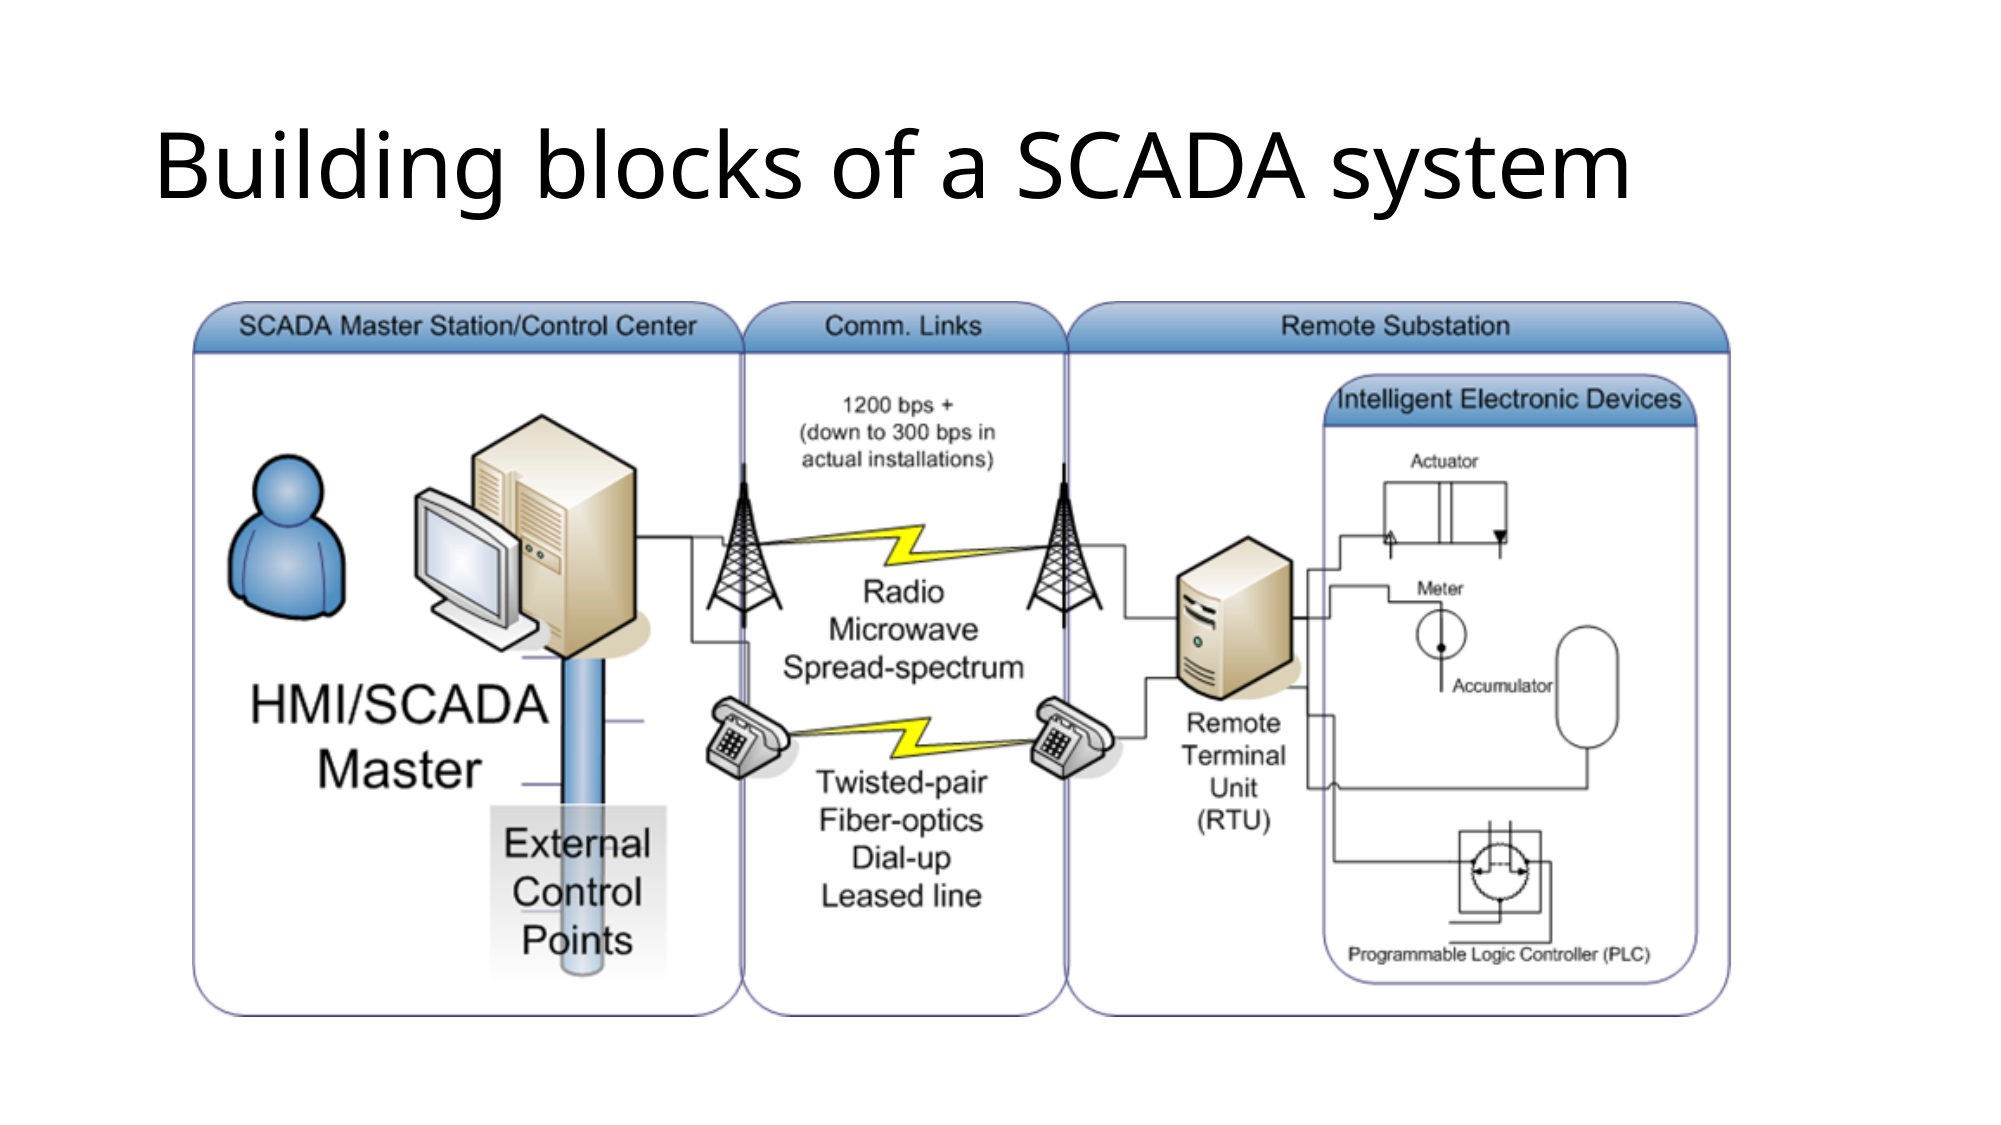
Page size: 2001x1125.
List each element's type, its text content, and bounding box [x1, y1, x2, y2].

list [192, 301, 1731, 1017]
title Building blocks of a SCADA system [137, 59, 1863, 278]
